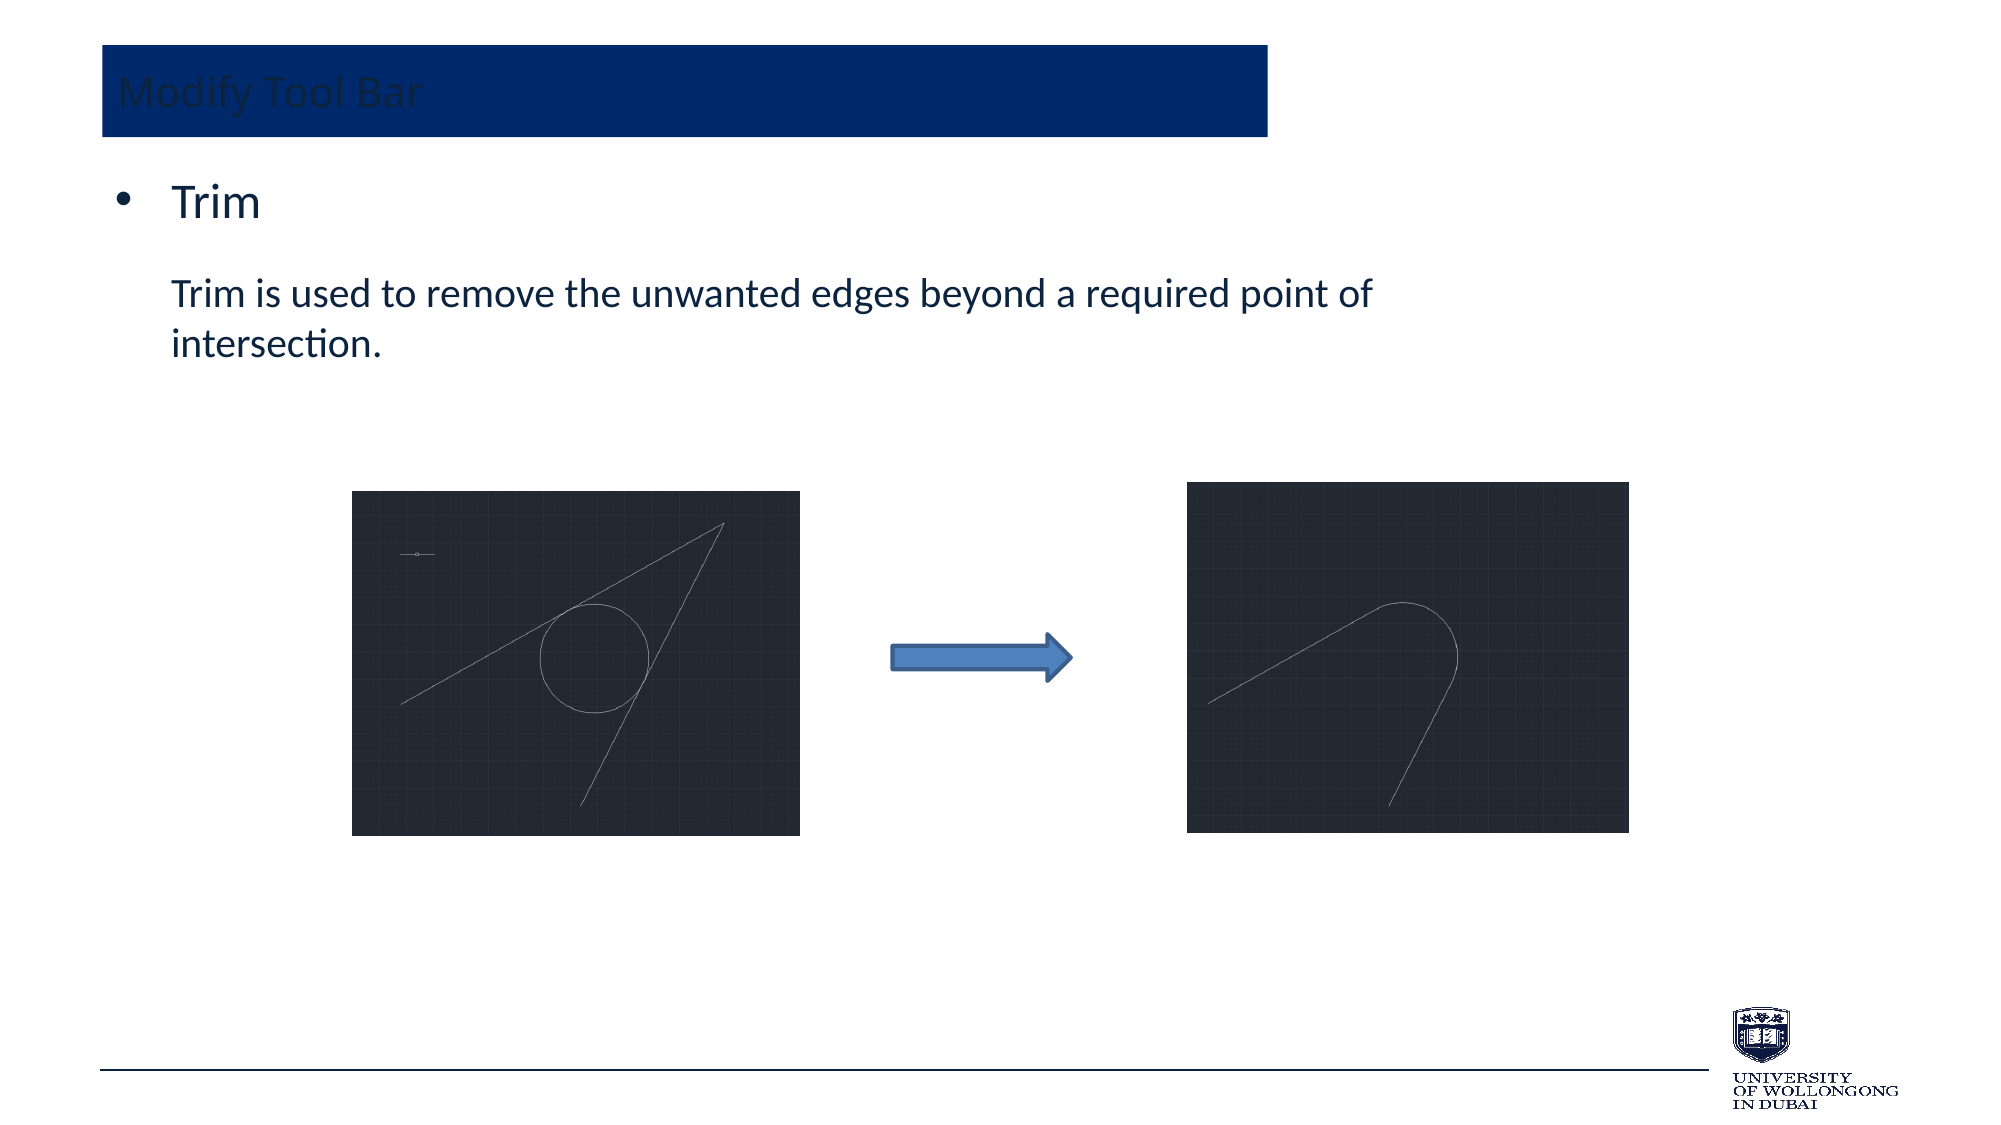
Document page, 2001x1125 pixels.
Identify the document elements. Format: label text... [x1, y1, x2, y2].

picture [352, 491, 800, 836]
text_box Trim is used to remove the unwanted edges beyond a required point of intersection. [156, 258, 1456, 373]
picture [1733, 1007, 1898, 1109]
list Trim [99, 160, 1900, 988]
text_box [890, 632, 1073, 683]
title Modify Tool Bar [102, 45, 1268, 138]
picture [1187, 481, 1630, 834]
